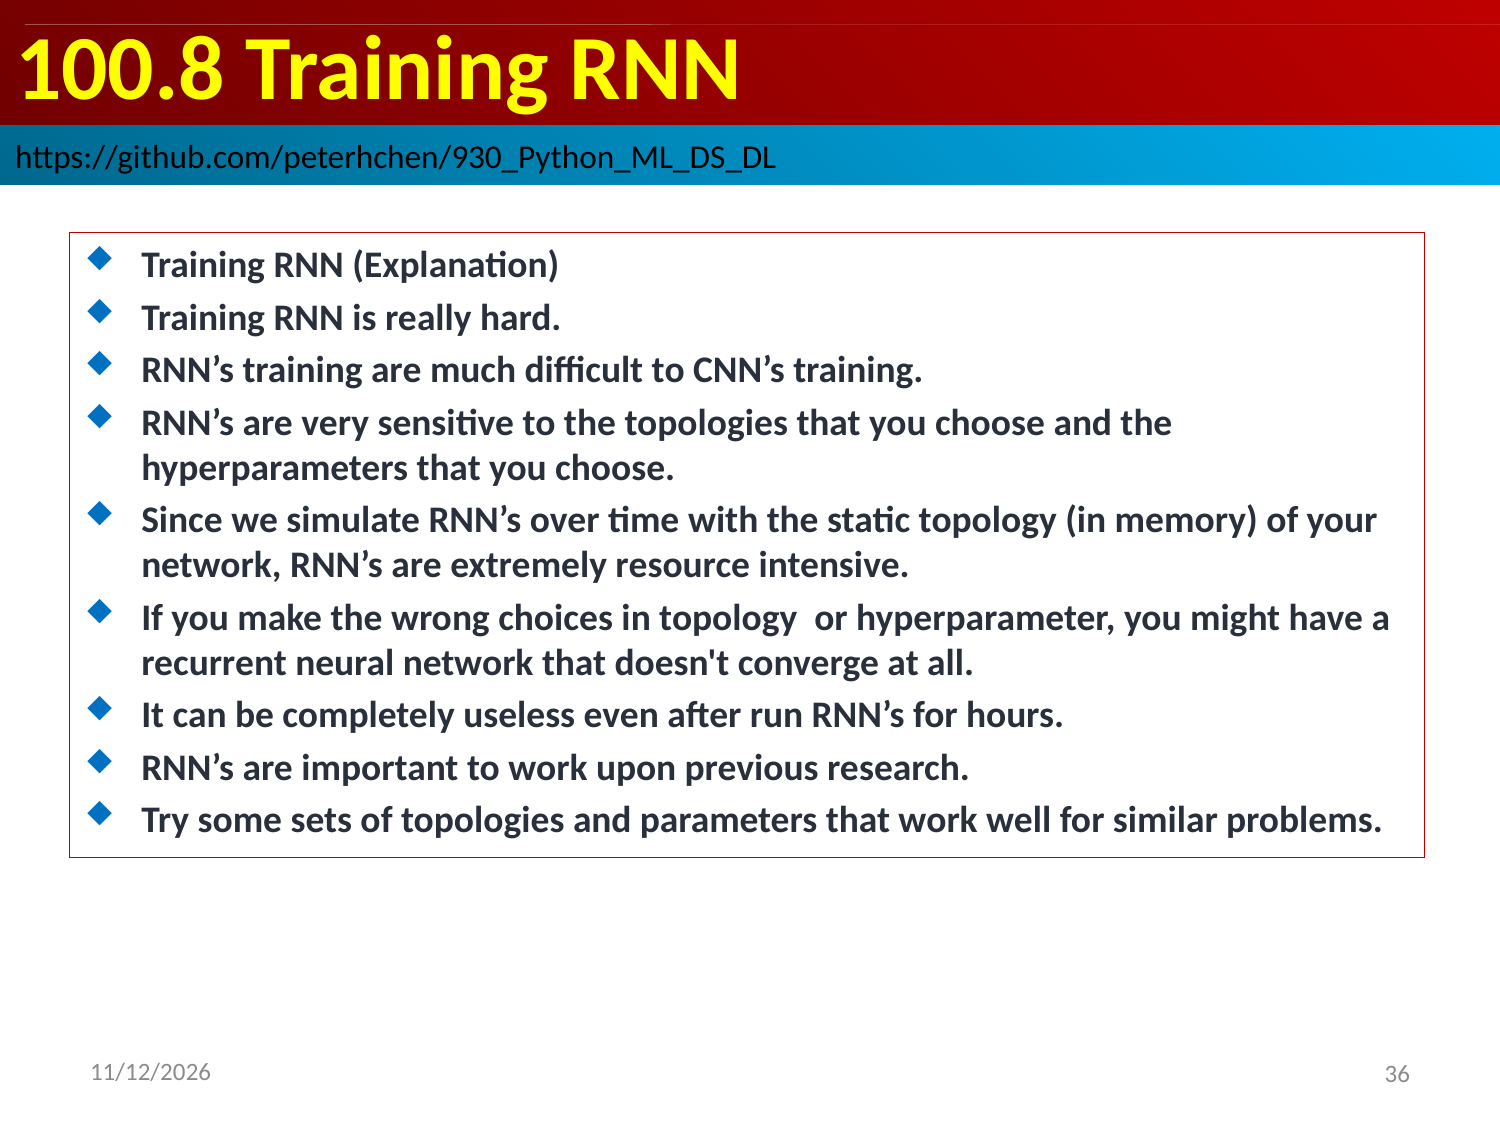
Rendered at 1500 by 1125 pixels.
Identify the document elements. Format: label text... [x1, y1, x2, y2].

slide_number 36 [1074, 1042, 1425, 1103]
subtitle Training RNN (Explanation) Training RNN is really hard. RNN’s training are much difficult to CNN’s training. RNN’s are very sensitive to the topologies that you choose and the hyperparameters that you choose. Since we simulate RNN’s over time with the static topology (in memory) of your network, RNN’s are extremely resource intensive. If you make the wrong choices in topology or hyperparameter, you might have a recurrent neural network that doesn't converge at all. It can be completely useless even after run RNN’s for hours. RNN’s are important to work upon previous research. Try some sets of topologies and parameters that work well for similar problems. [69, 232, 1425, 858]
title 100.8 Training RNN [0, 0, 1500, 125]
text_box https://github.com/peterhchen/930_Python_ML_DS_DL [0, 125, 1500, 185]
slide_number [75, 1040, 425, 1101]
